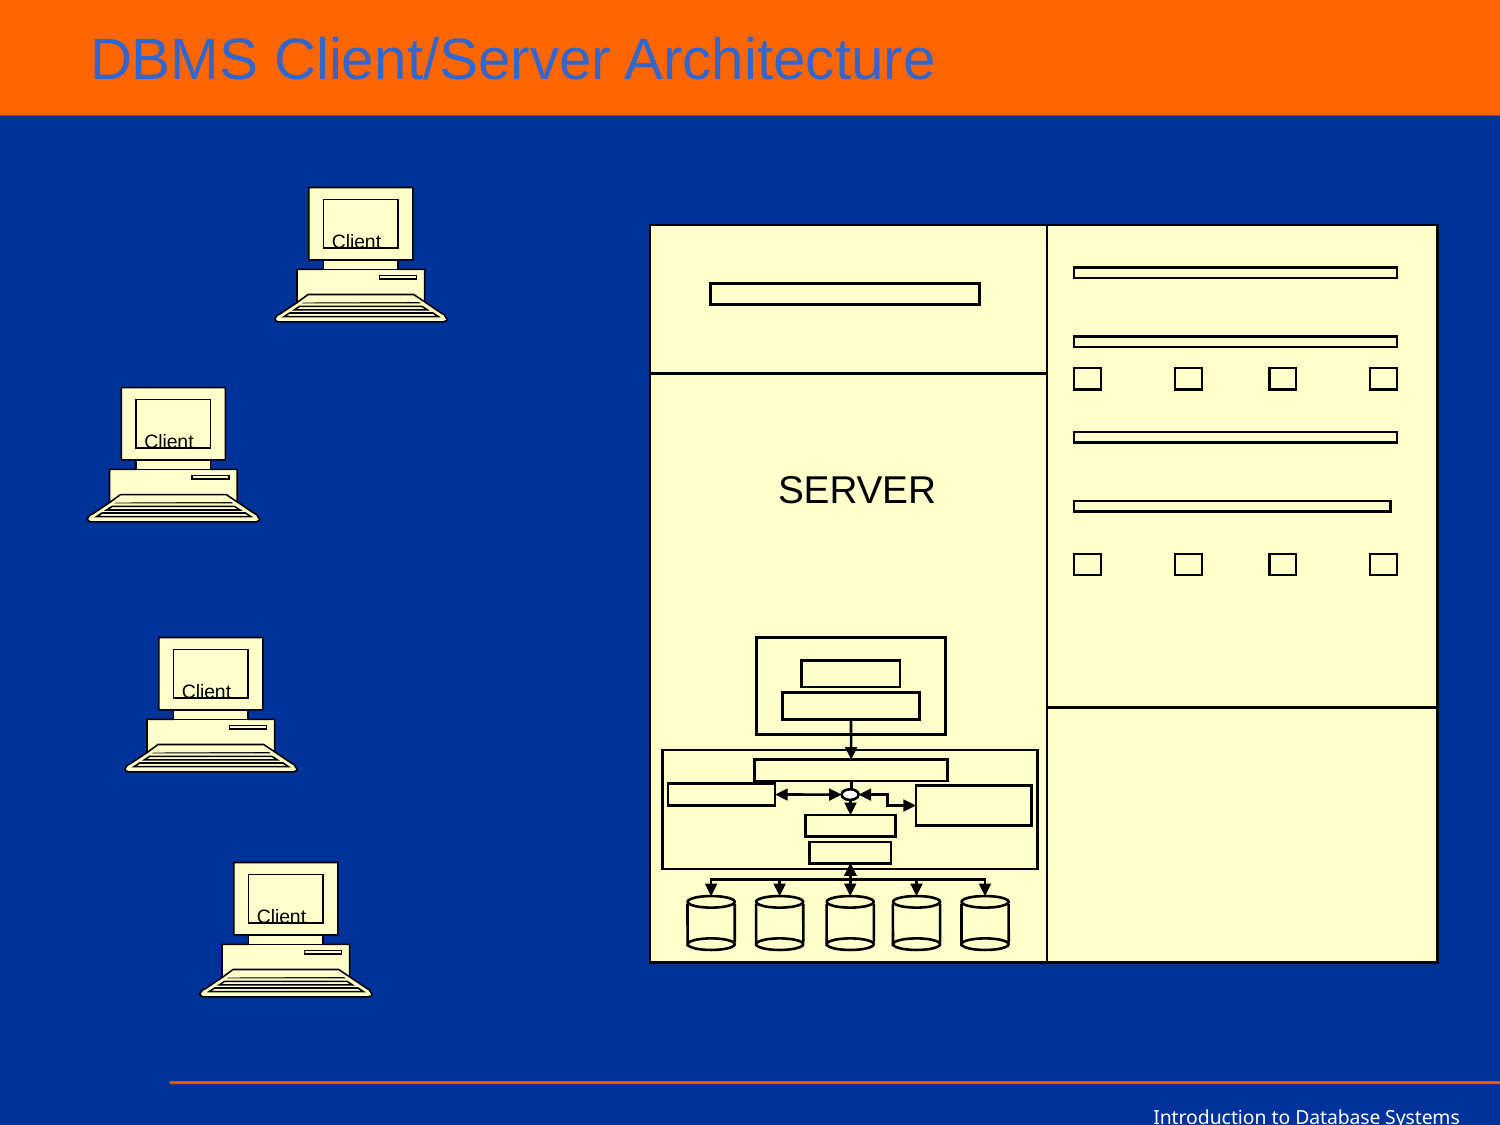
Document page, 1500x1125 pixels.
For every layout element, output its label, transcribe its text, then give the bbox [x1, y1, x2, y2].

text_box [199, 862, 373, 998]
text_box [87, 387, 260, 523]
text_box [274, 187, 448, 323]
text_box [650, 224, 1438, 963]
picture [0, 0, 1500, 1125]
text_box SERVER [763, 412, 951, 519]
title DBMS Client/Server Architecture [74, 0, 1426, 151]
footer Introduction to Database Systems [799, 1074, 1476, 1125]
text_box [124, 637, 298, 773]
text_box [662, 637, 1038, 951]
